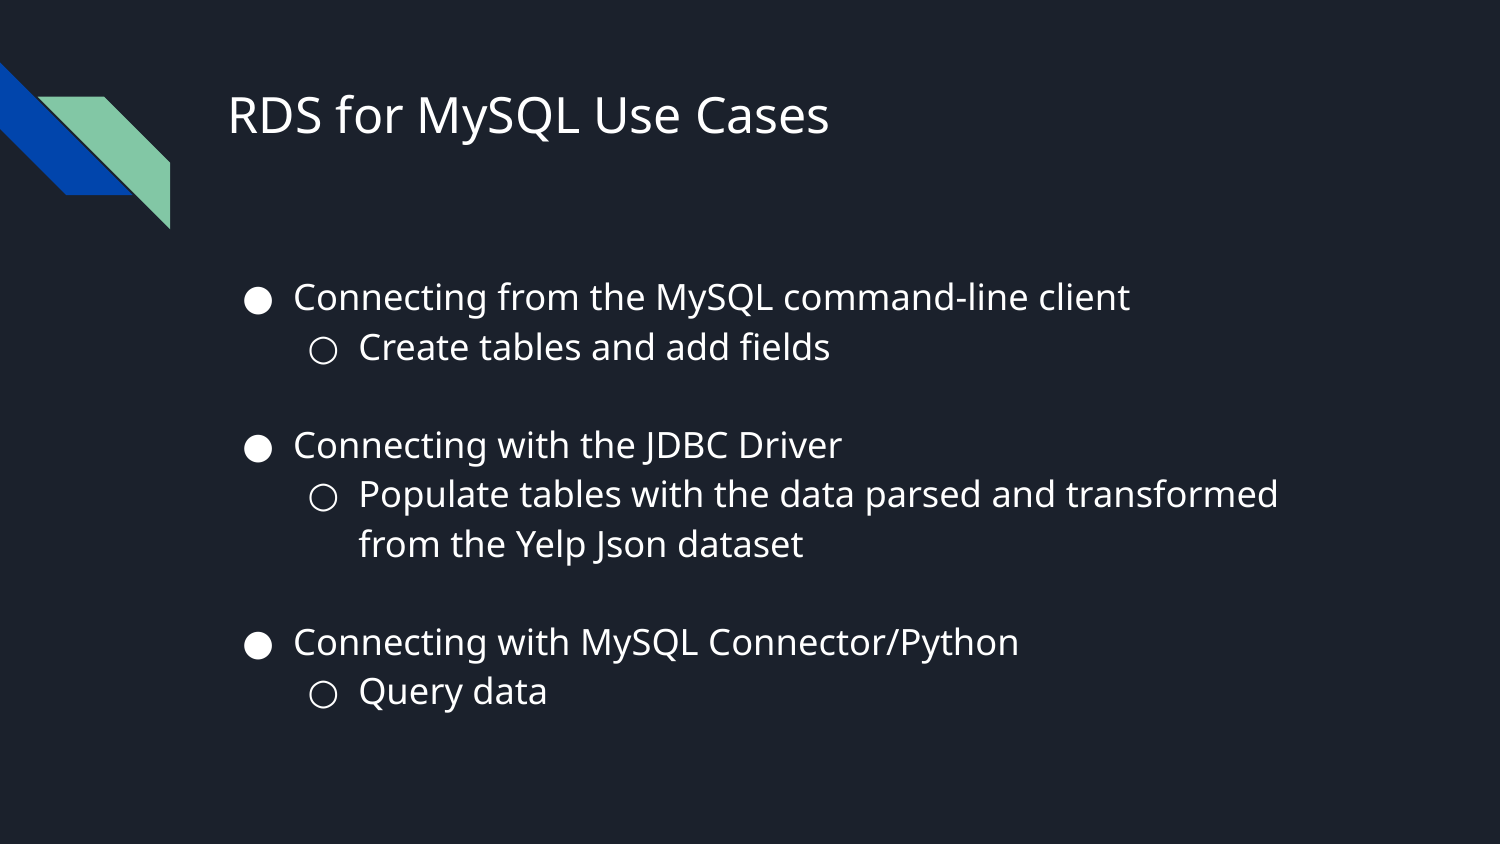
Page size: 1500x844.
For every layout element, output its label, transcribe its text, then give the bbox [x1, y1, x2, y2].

list Connecting from the MySQL command-line client Create tables and add fields Connecting with the JDBC Driver Populate tables with the data parsed and transformed from the Yelp Json dataset Connecting with MySQL Connector/Python Query data [212, 257, 1368, 735]
title RDS for MySQL Use Cases [212, 64, 1368, 215]
